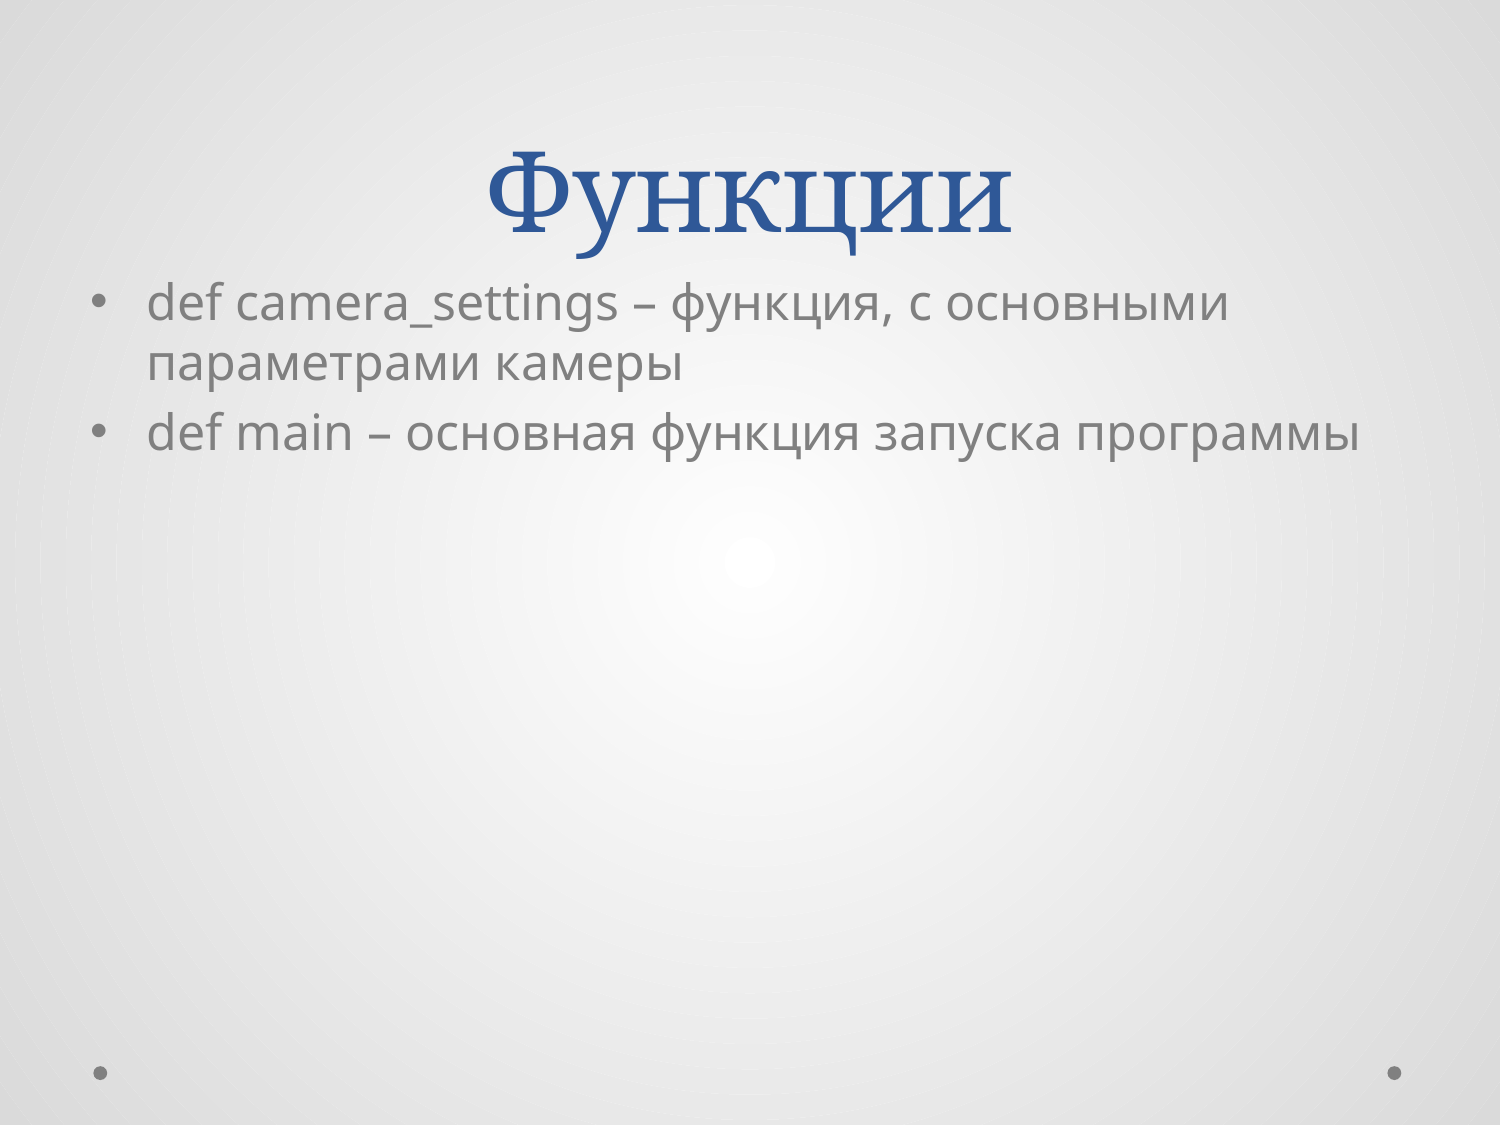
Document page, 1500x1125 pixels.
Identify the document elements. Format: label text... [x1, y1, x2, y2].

list def camera_settings – функция, с основными параметрами камеры def main – основная функция запуска программы [75, 262, 1425, 1005]
title Функции [75, 0, 1425, 262]
